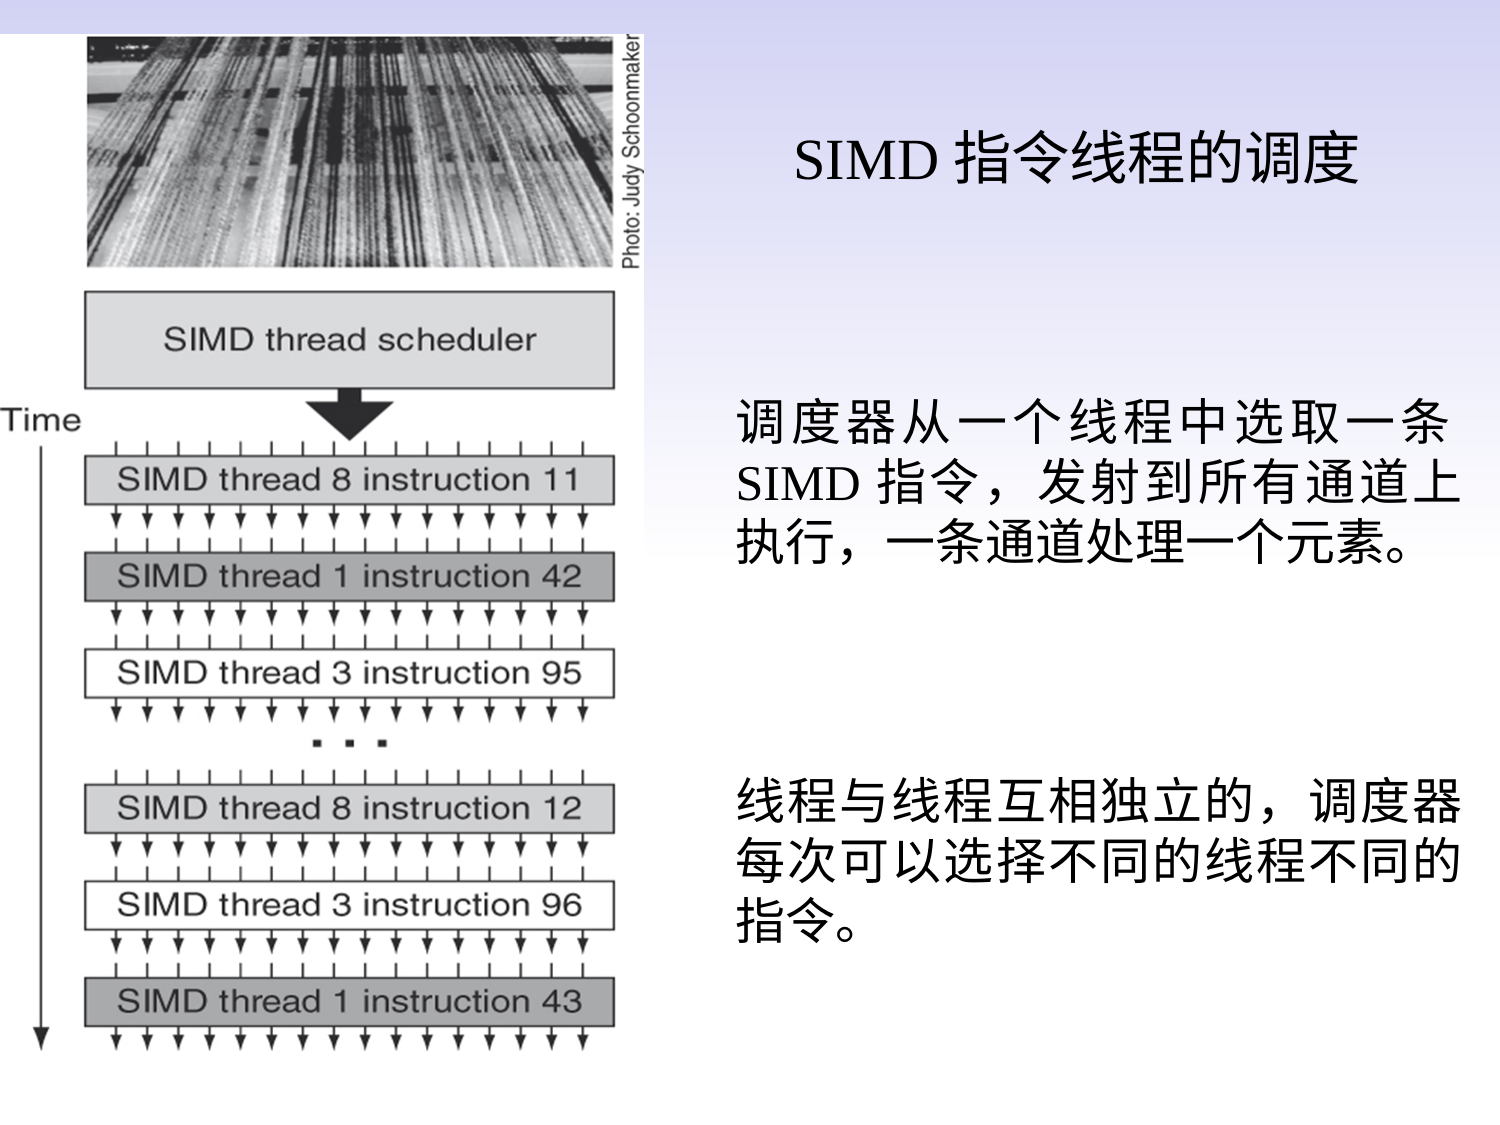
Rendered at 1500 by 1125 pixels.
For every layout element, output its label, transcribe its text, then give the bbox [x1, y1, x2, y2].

text_box SIMD指令线程的调度 [720, 114, 1438, 199]
text_box 线程与线程互相独立的，调度器每次可以选择不同的线程不同的指令。 [720, 762, 1478, 958]
picture [0, 33, 645, 1051]
text_box 调度器从一个线程中选取一条SIMD指令，发射到所有通道上执行，一条通道处理一个元素。 [720, 382, 1478, 578]
